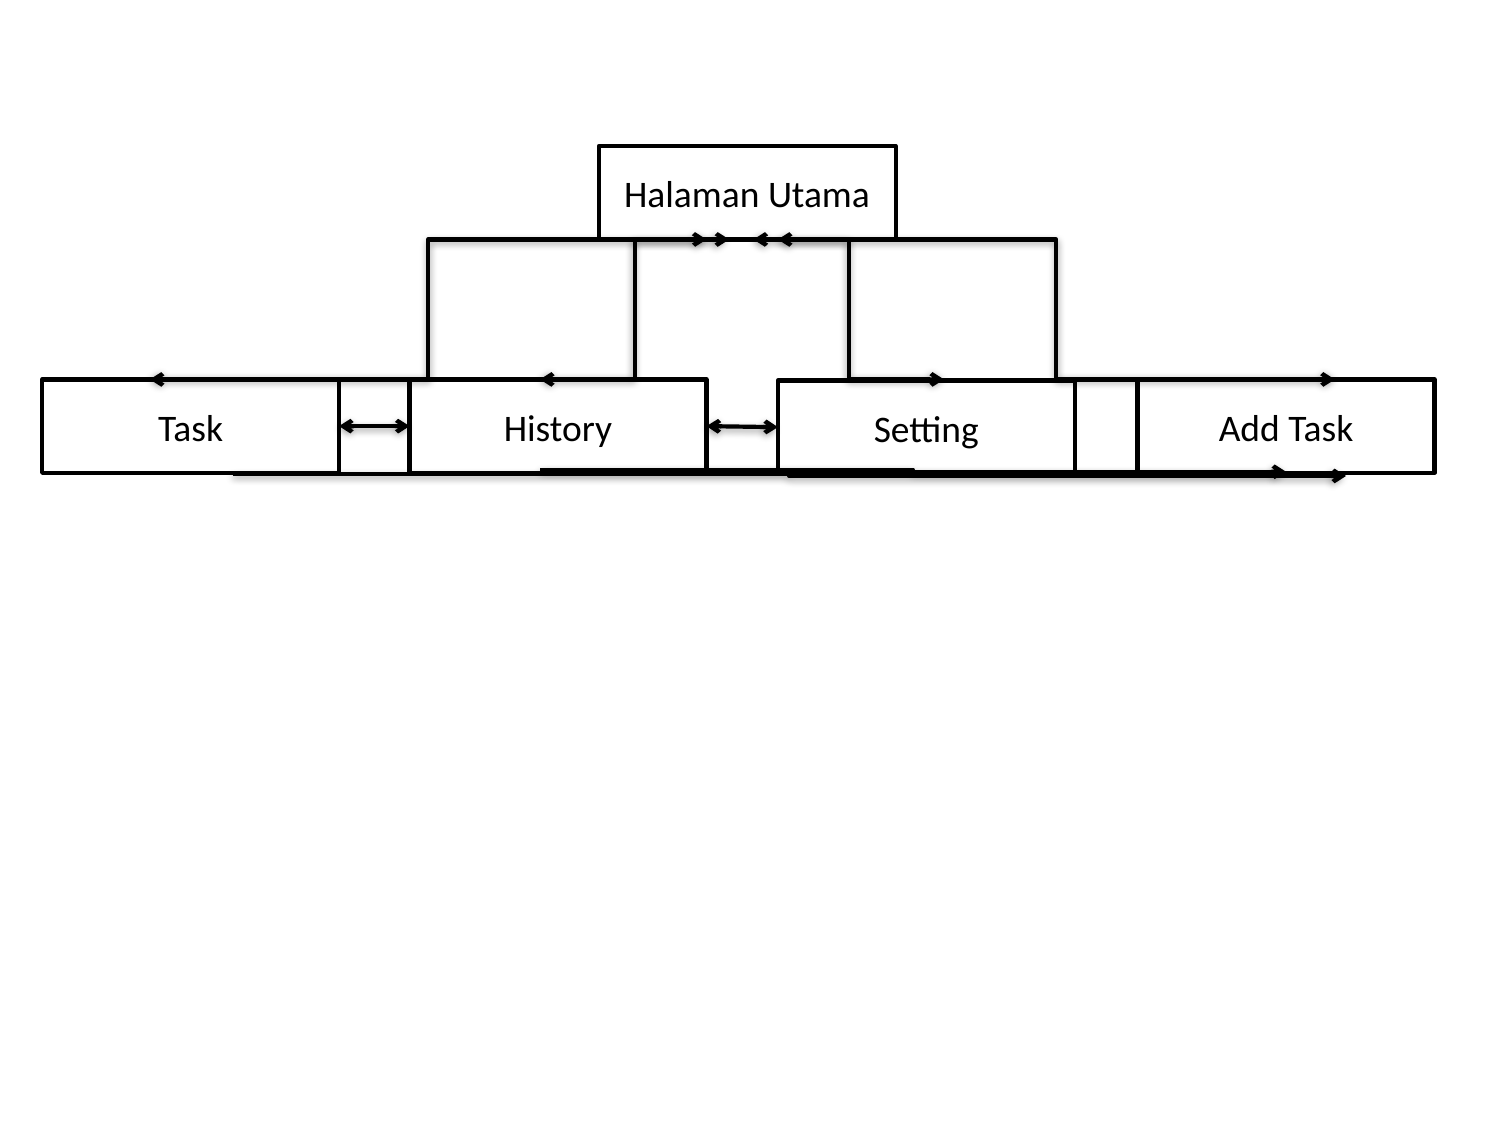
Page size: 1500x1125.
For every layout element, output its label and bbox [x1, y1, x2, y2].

text_box [41, 145, 1435, 477]
